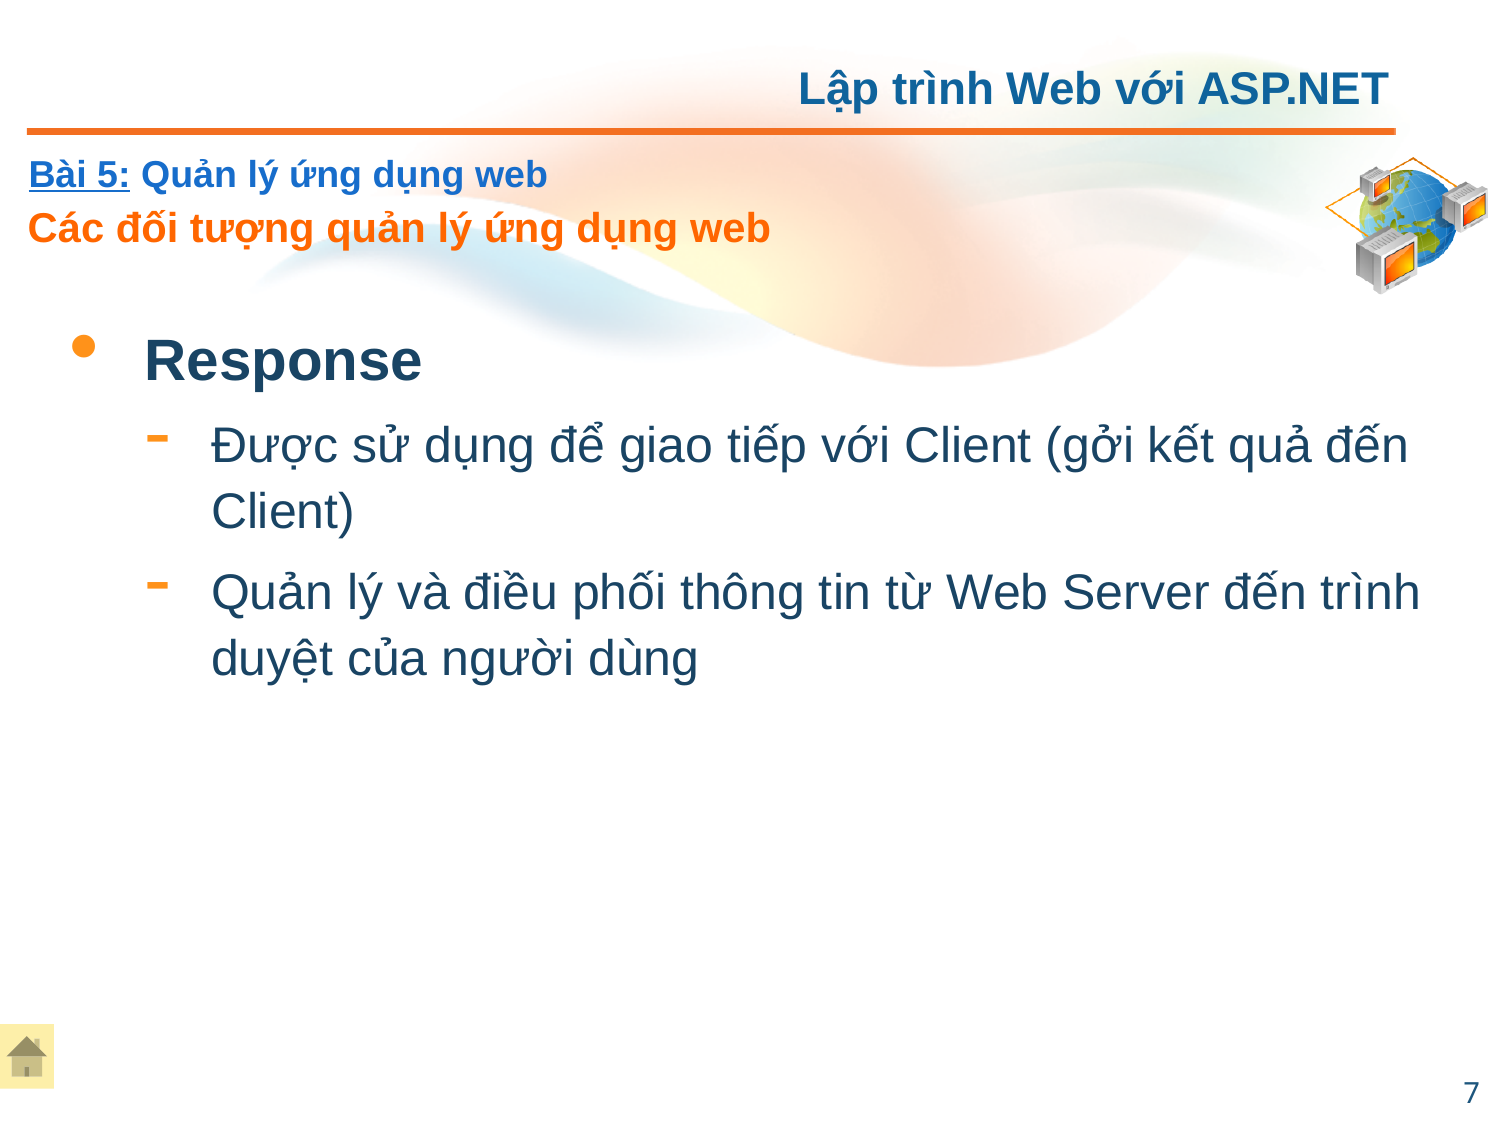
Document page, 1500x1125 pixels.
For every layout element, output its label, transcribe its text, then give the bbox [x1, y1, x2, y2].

text_box Bài 5: Quản lý ứng dụng web [13, 147, 1122, 193]
text_box [0, 1024, 54, 1089]
list Response Được sử dụng để giao tiếp với Client (gởi kết quả đến Client) Quản lý và điều phối thông tin từ Web Server đến trình duyệt của người dùng [62, 307, 1500, 700]
picture [26, 2, 1500, 330]
text_box Các đối tượng quản lý ứng dụng web [12, 193, 1175, 259]
